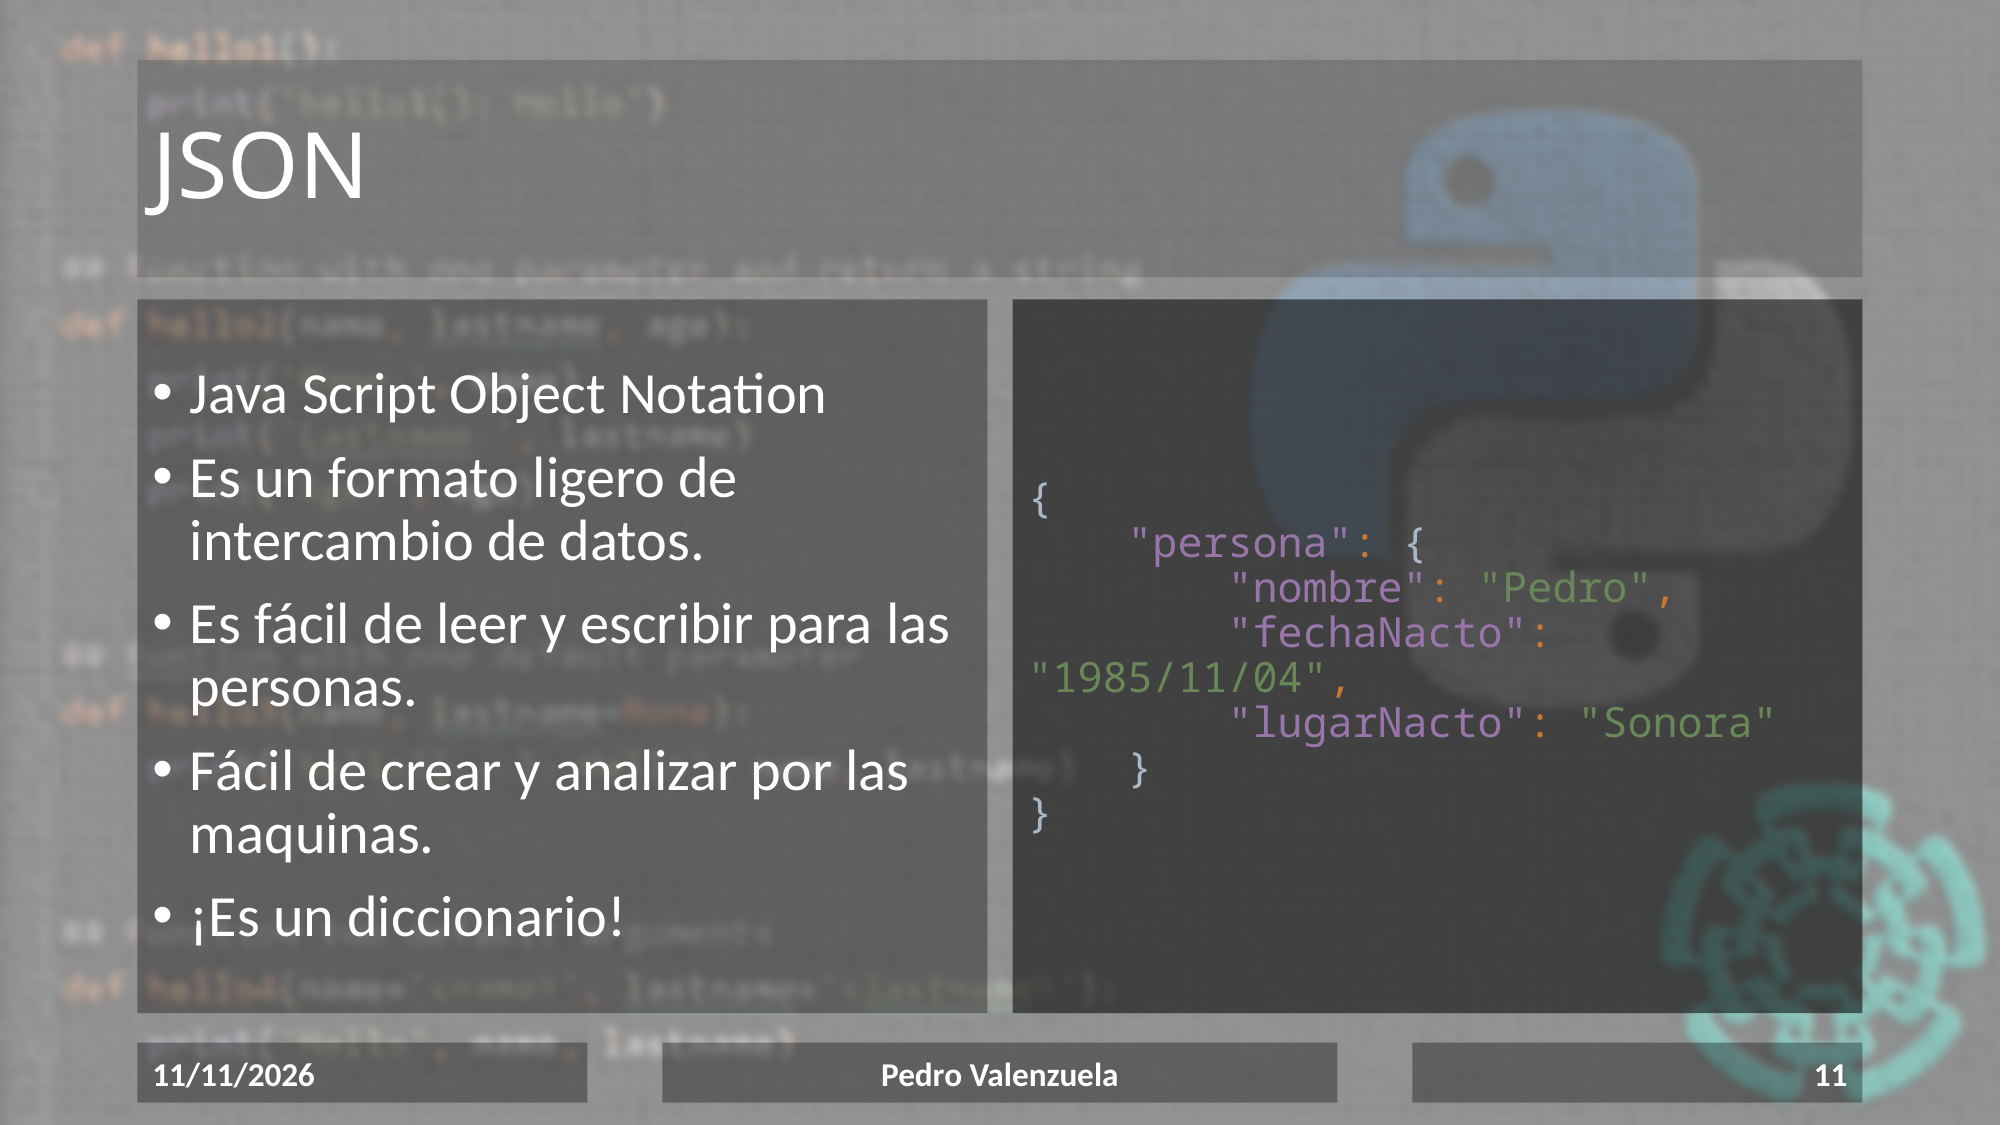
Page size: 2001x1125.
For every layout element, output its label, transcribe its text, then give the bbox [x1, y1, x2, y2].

list { "persona": { "nombre": "Pedro", "fechaNacto": "1985/11/04", "lugarNacto": "Sonora" } } [1012, 299, 1863, 1014]
title JSON [137, 59, 1863, 278]
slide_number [137, 1042, 588, 1103]
footer Pedro Valenzuela [662, 1042, 1338, 1103]
list Java Script Object Notation Es un formato ligero de intercambio de datos. Es fácil de leer y escribir para las personas. Fácil de crear y analizar por las maquinas. ¡Es un diccionario! [137, 299, 988, 1014]
slide_number 11 [1412, 1042, 1863, 1103]
